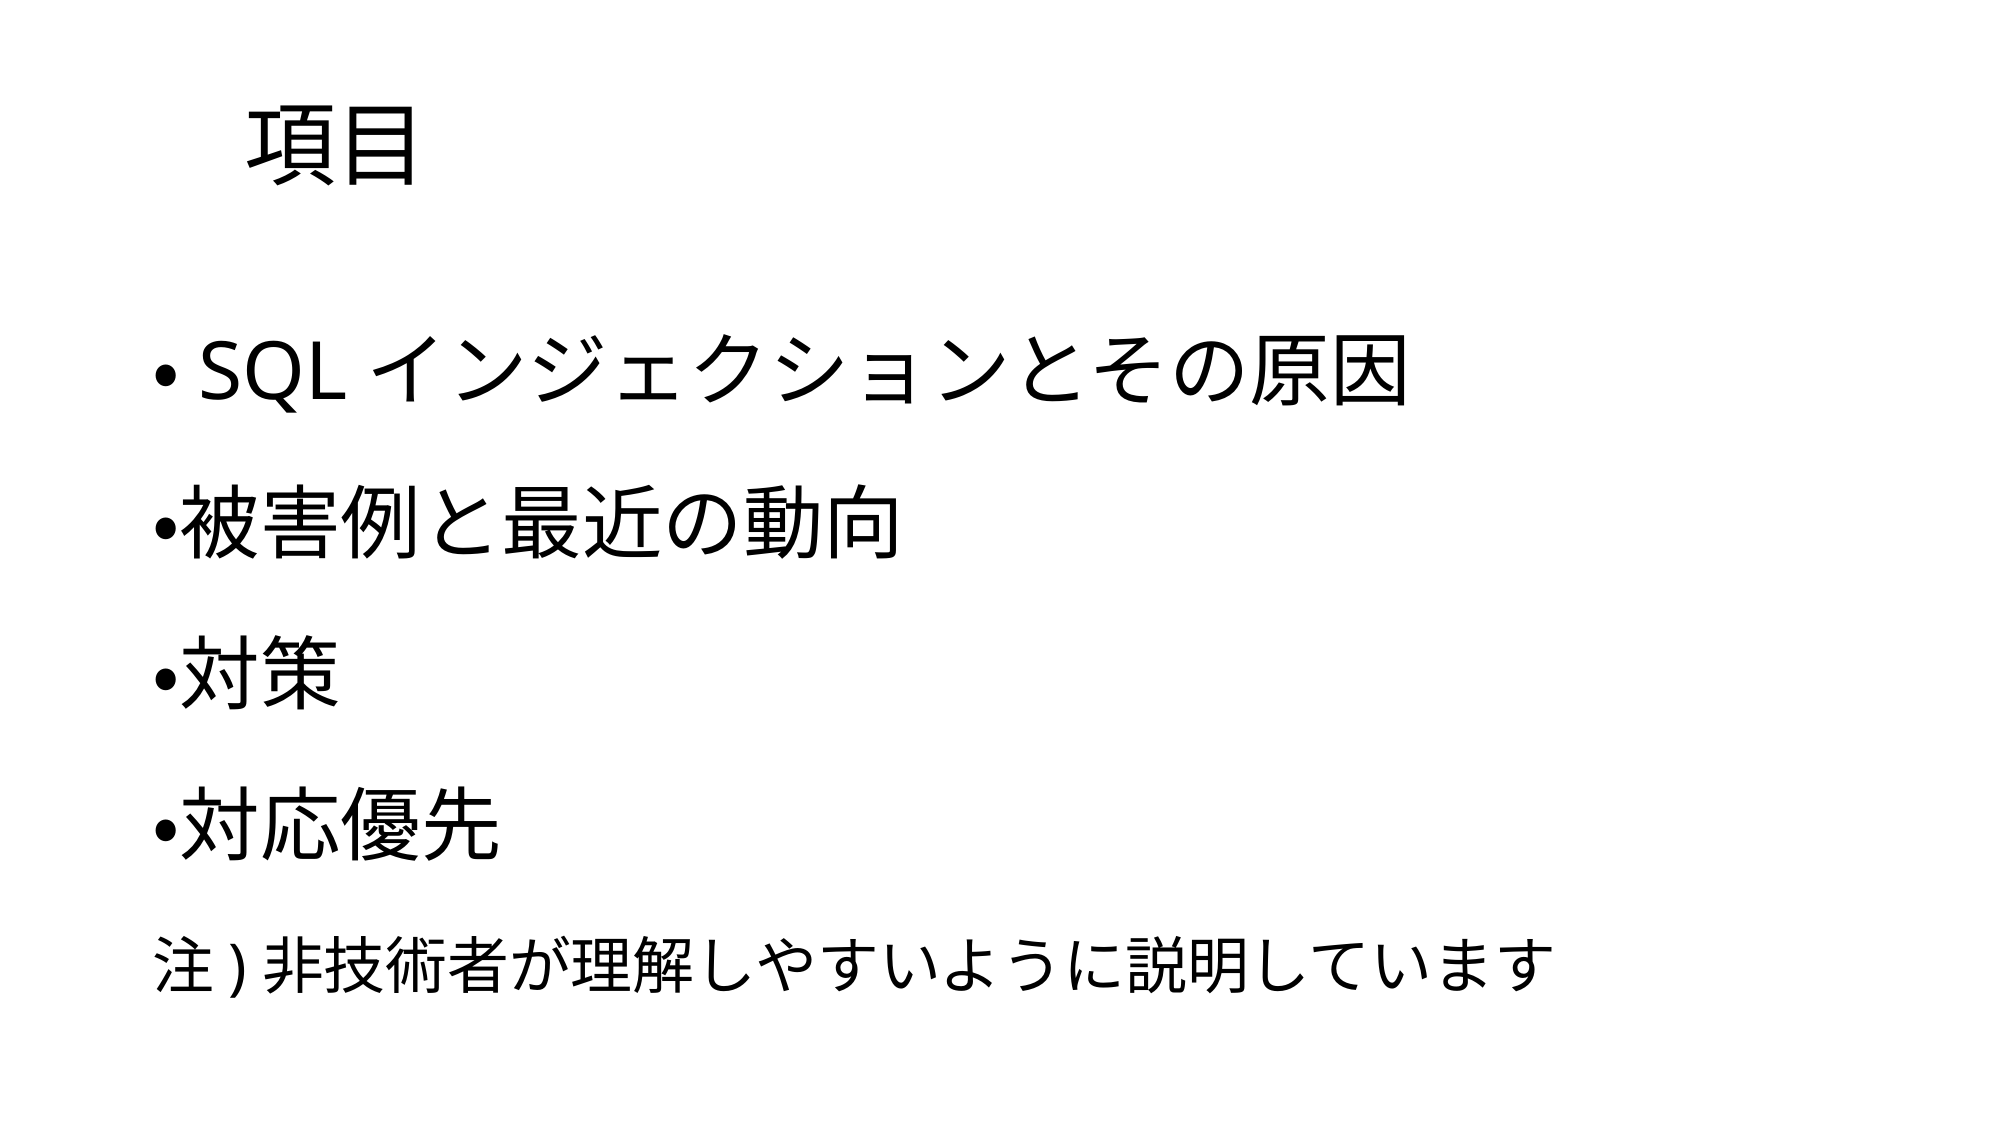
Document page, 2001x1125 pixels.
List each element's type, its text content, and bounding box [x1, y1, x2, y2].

title 項目 [137, 59, 1863, 238]
list ・SQLインジェクションとその原因 ・被害例と最近の動向 ・対策 ・対応優先 注)非技術者が理解しやすいように説明しています [137, 276, 1863, 1014]
